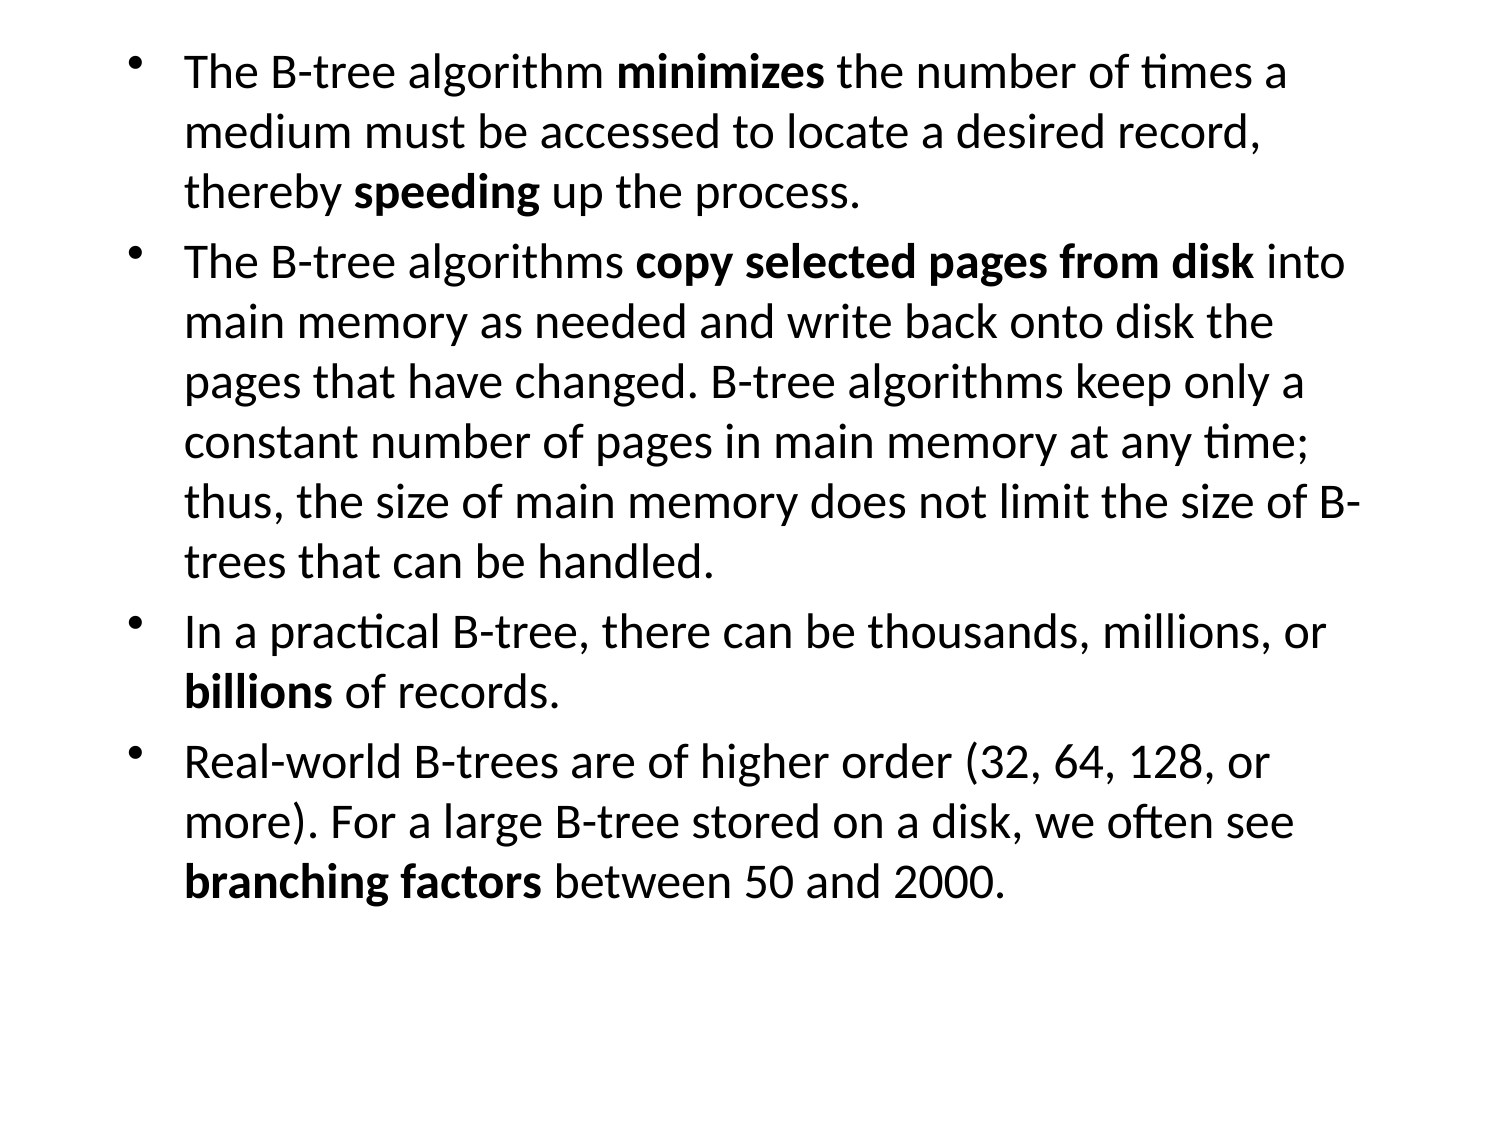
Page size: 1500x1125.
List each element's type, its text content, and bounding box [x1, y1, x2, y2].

list The B-tree algorithm minimizes the number of times a medium must be accessed to locate a desired record, thereby speeding up the process. The B-tree algorithms copy selected pages from disk into main memory as needed and write back onto disk the pages that have changed. B-tree algorithms keep only a constant number of pages in main memory at any time; thus, the size of main memory does not limit the size of B-trees that can be handled. In a practical B-tree, there can be thousands, millions, or billions of records. Real-world B-trees are of higher order (32, 64, 128, or more). For a large B-tree stored on a disk, we often see branching factors between 50 and 2000. [112, 30, 1388, 1000]
